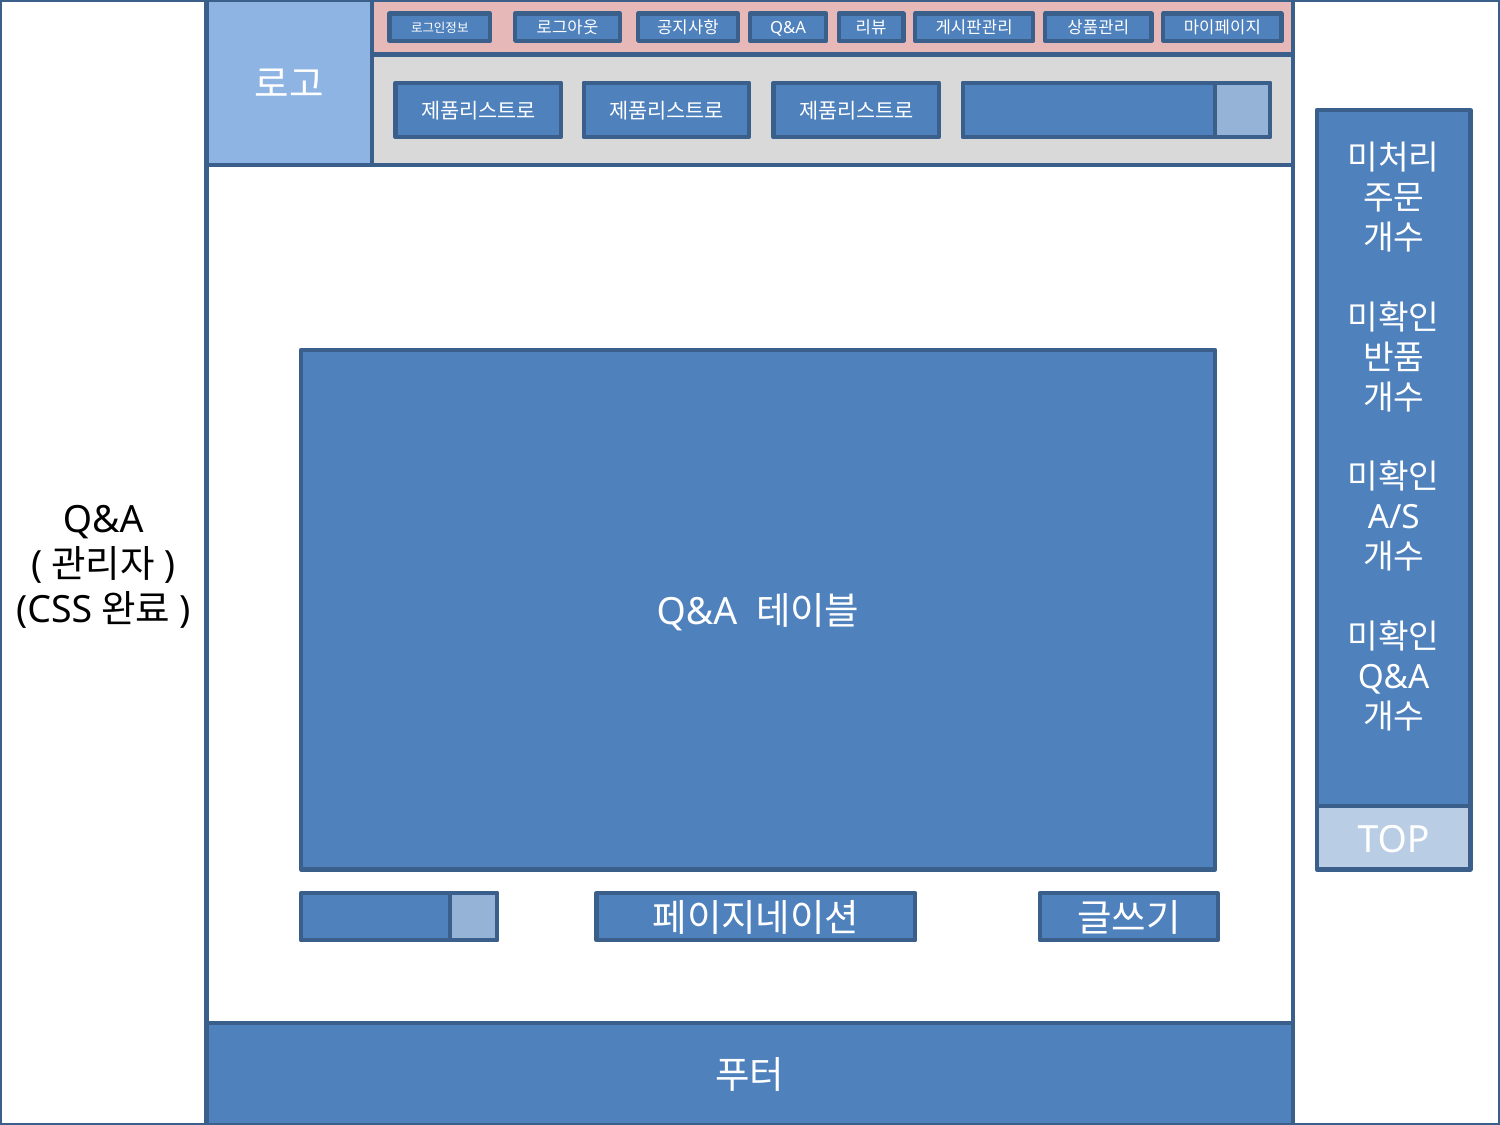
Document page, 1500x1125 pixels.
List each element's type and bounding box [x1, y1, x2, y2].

text_box [1316, 109, 1471, 870]
text_box [0, 0, 1500, 1125]
